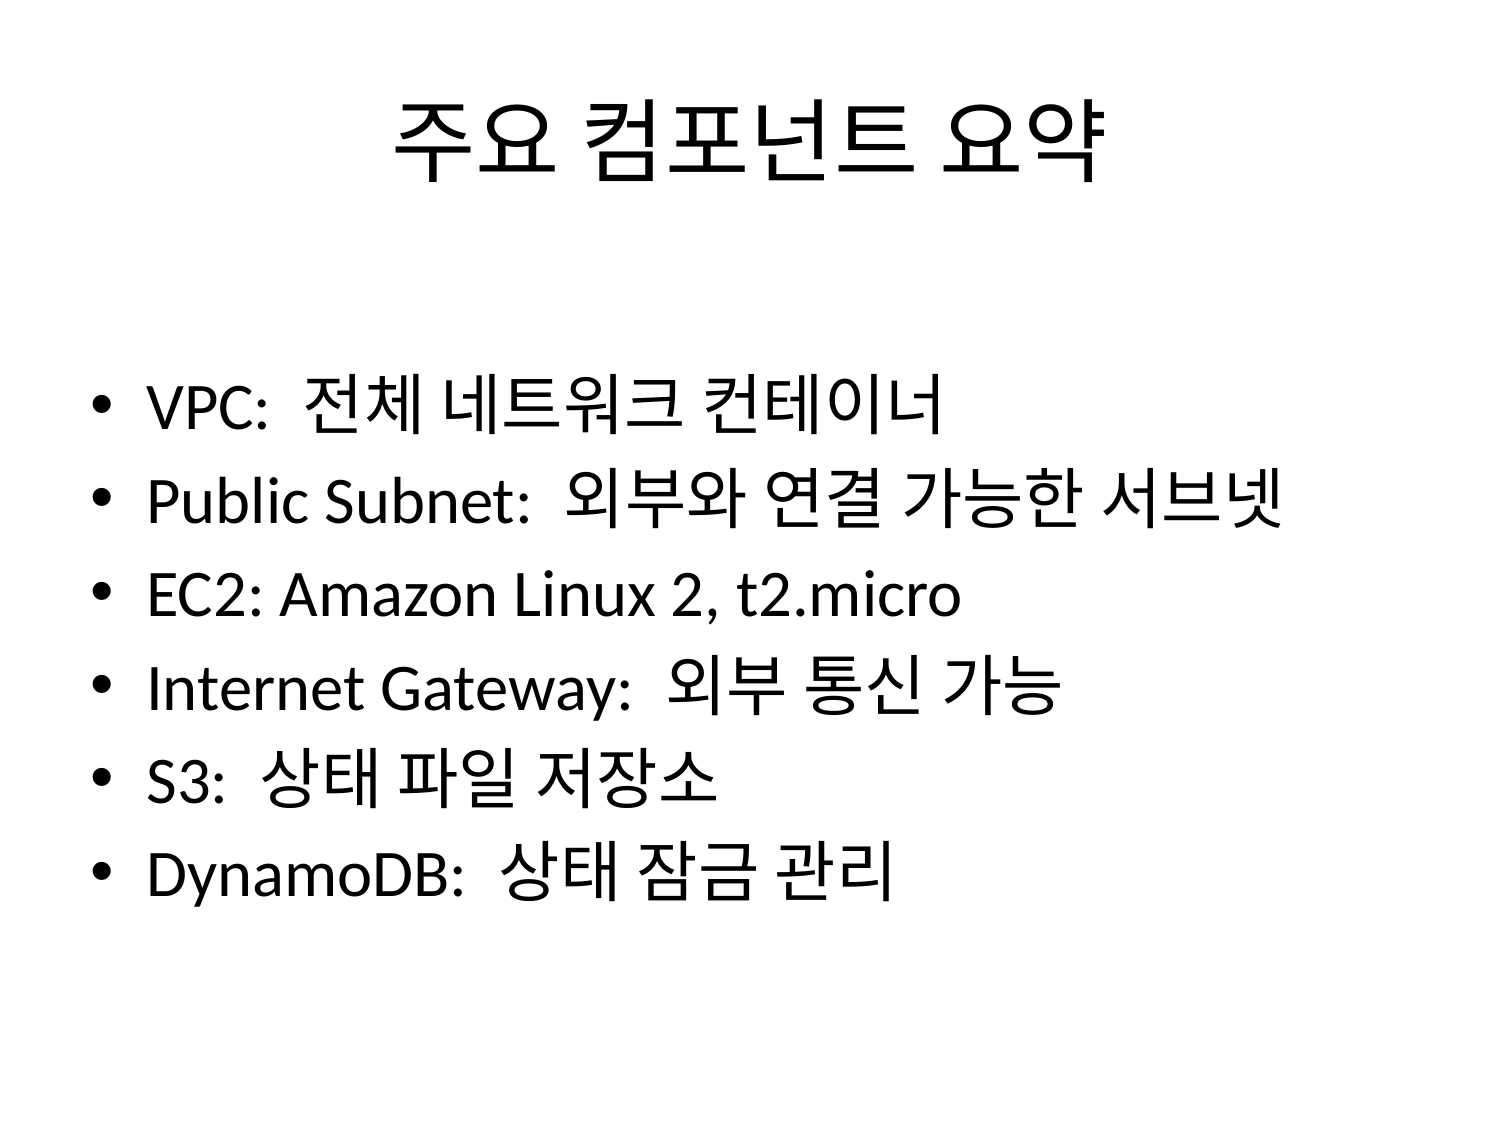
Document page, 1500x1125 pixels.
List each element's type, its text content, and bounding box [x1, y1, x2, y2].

title 주요 컴포넌트 요약 [75, 45, 1425, 233]
list VPC: 전체 네트워크 컨테이너 Public Subnet: 외부와 연결 가능한 서브넷 EC2: Amazon Linux 2, t2.micro Internet Gateway: 외부 통신 가능 S3: 상태 파일 저장소 DynamoDB: 상태 잠금 관리 [75, 262, 1425, 1005]
